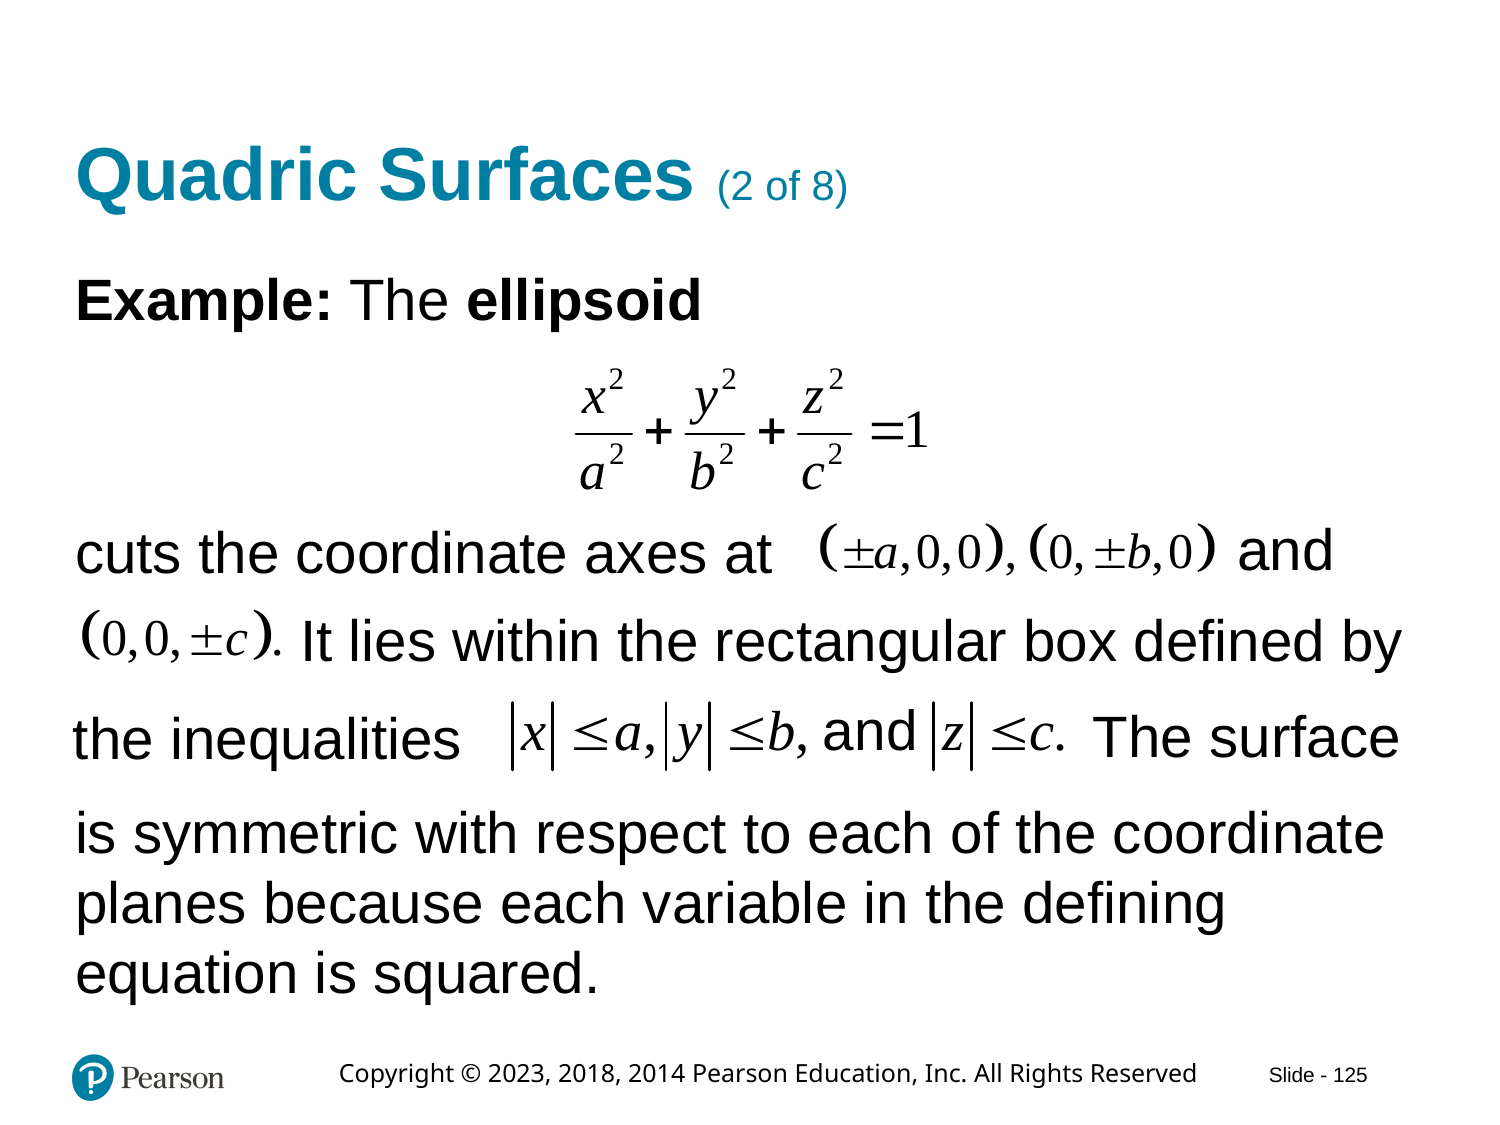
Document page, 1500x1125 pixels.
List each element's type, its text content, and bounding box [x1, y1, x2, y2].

list cuts the coordinate axes at [75, 515, 800, 592]
list the inequalities [72, 701, 488, 782]
list The surface [1092, 699, 1425, 782]
list and [1237, 512, 1376, 588]
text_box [571, 360, 929, 496]
picture [51, 1053, 245, 1102]
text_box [817, 521, 1215, 590]
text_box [507, 697, 1068, 775]
title Quadric Surfaces (2 of 8) [75, 35, 1425, 216]
list It lies within the rectangular box defined by [300, 603, 1438, 683]
list is symmetric with respect to each of the coordinate planes because each variable in the defining equation is squared. [75, 795, 1425, 1030]
list Example: The ellipsoid [75, 262, 738, 346]
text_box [79, 607, 284, 678]
